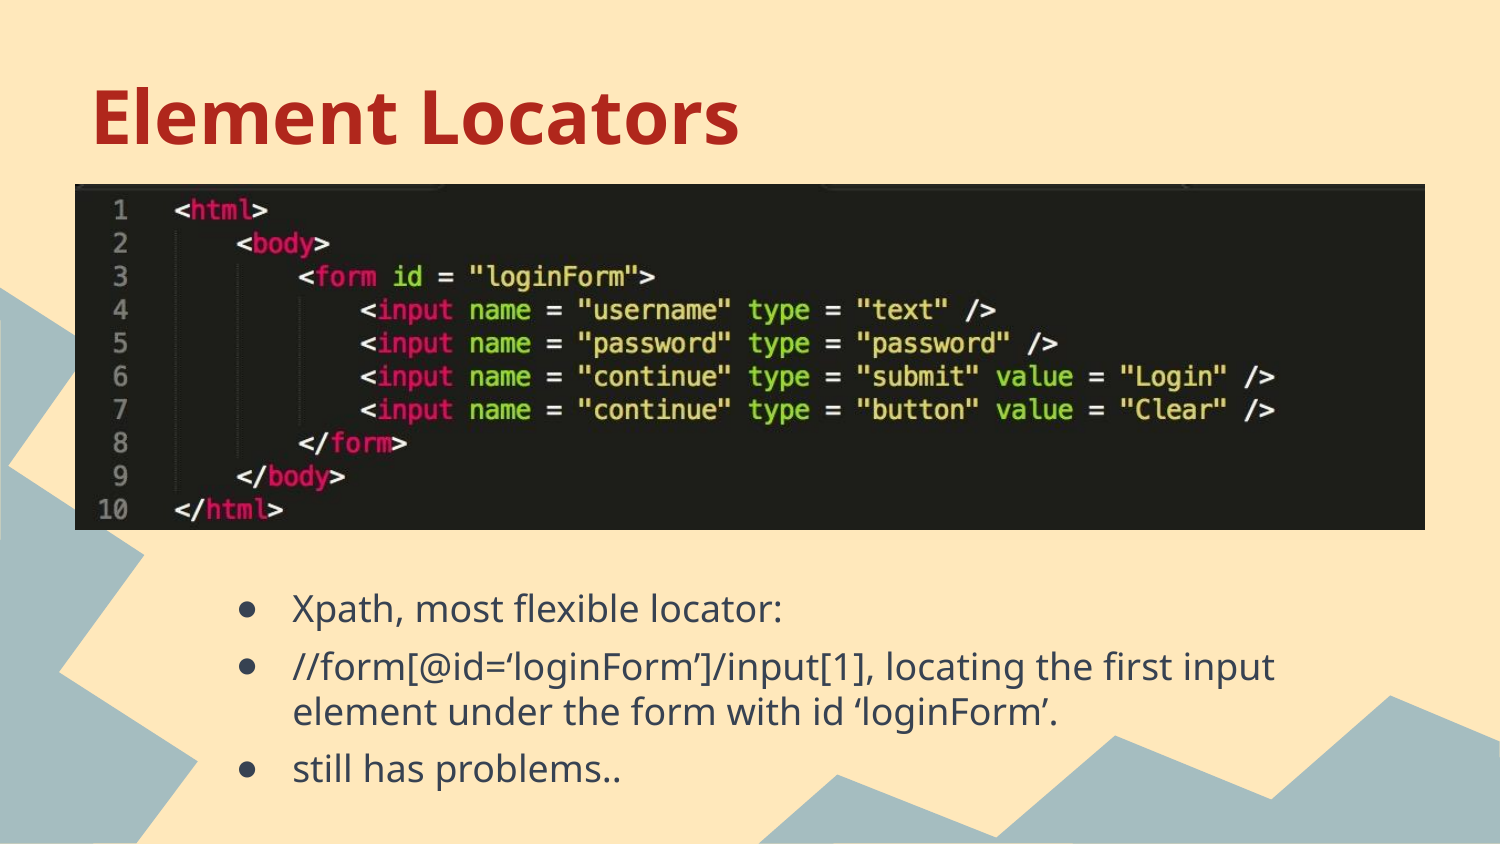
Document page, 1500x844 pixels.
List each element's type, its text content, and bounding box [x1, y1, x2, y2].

text_box Xpath, most flexible locator: //form[@id=‘loginForm’]/input[1], locating the first input element under the form with id ‘loginForm’. still has problems.. [202, 564, 1371, 811]
title Element Locators [75, 33, 1425, 175]
picture [74, 184, 1426, 530]
